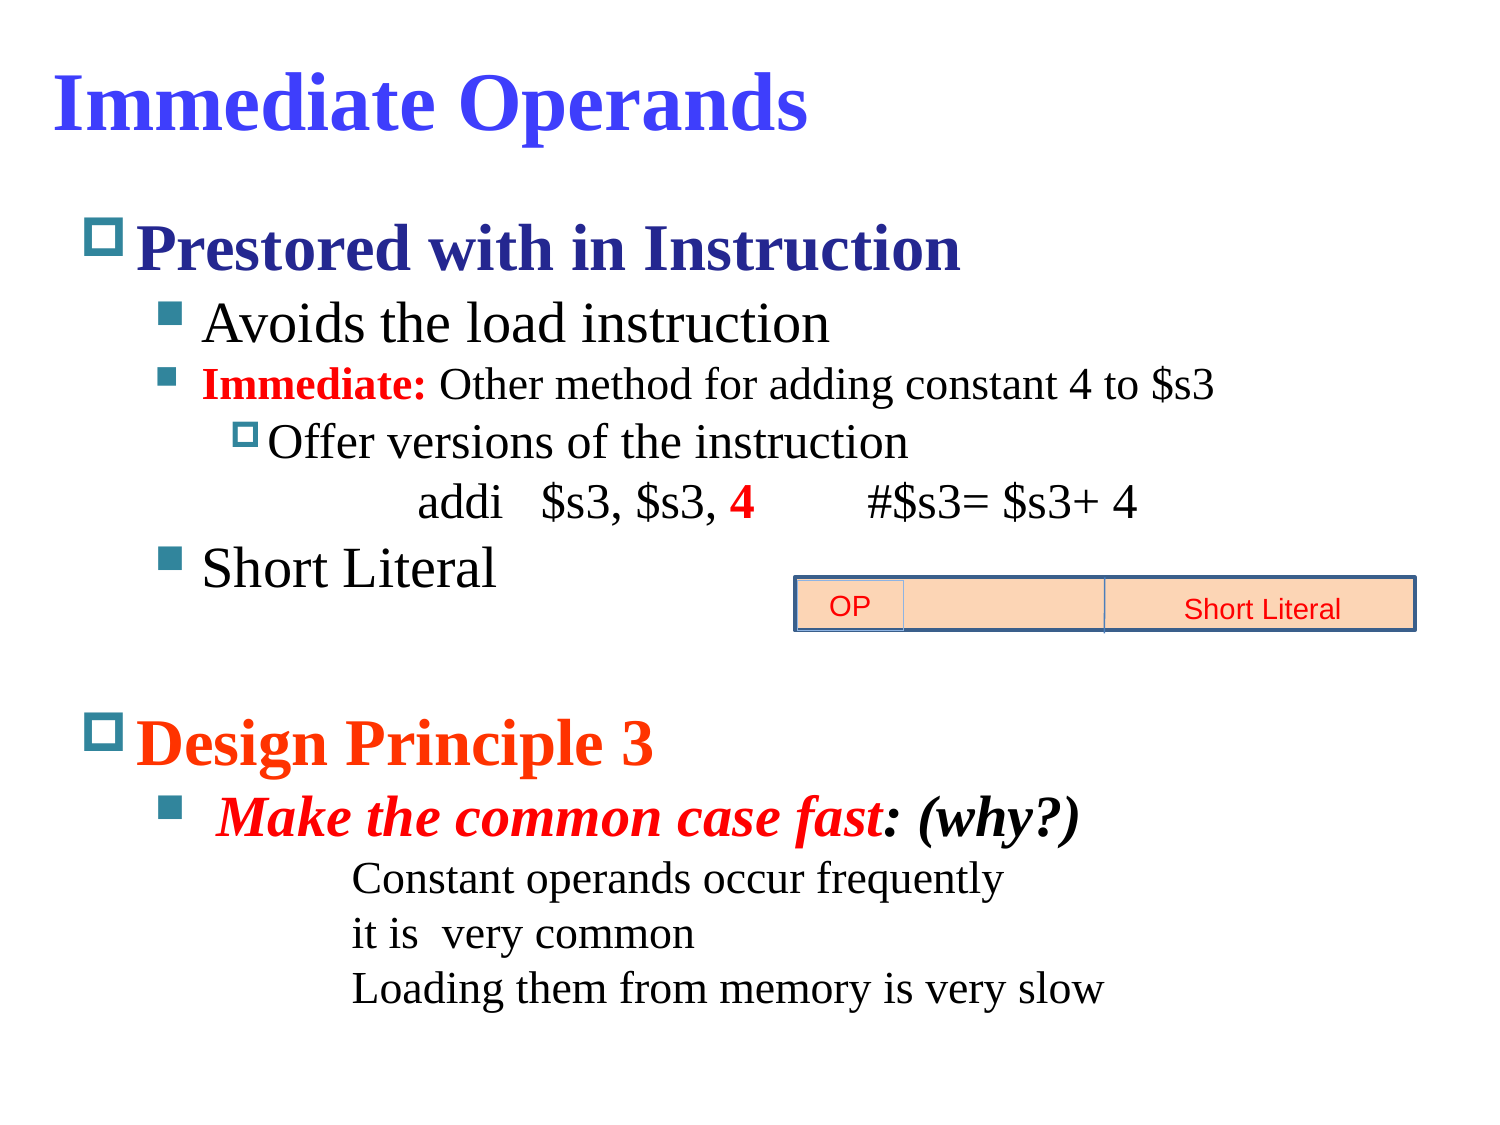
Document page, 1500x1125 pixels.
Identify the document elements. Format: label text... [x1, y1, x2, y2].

title Immediate Operands [37, 19, 1329, 176]
text_box [793, 575, 1417, 632]
list Prestored with in Instruction Avoids the load instruction Immediate: Other method for adding constant 4 to $s3 Offer versions of the instruction addi $s3, $s3, 4 #$s3= $s3+ 4 Short Literal Design Principle 3 Make the common case fast: (why?) Constant operands occur frequently it is very common Loading them from memory is very slow [64, 196, 1415, 1012]
text_box Short Literal [1093, 582, 1099, 633]
text_box Short Literal [1109, 582, 1357, 633]
text_box OP [797, 580, 904, 631]
